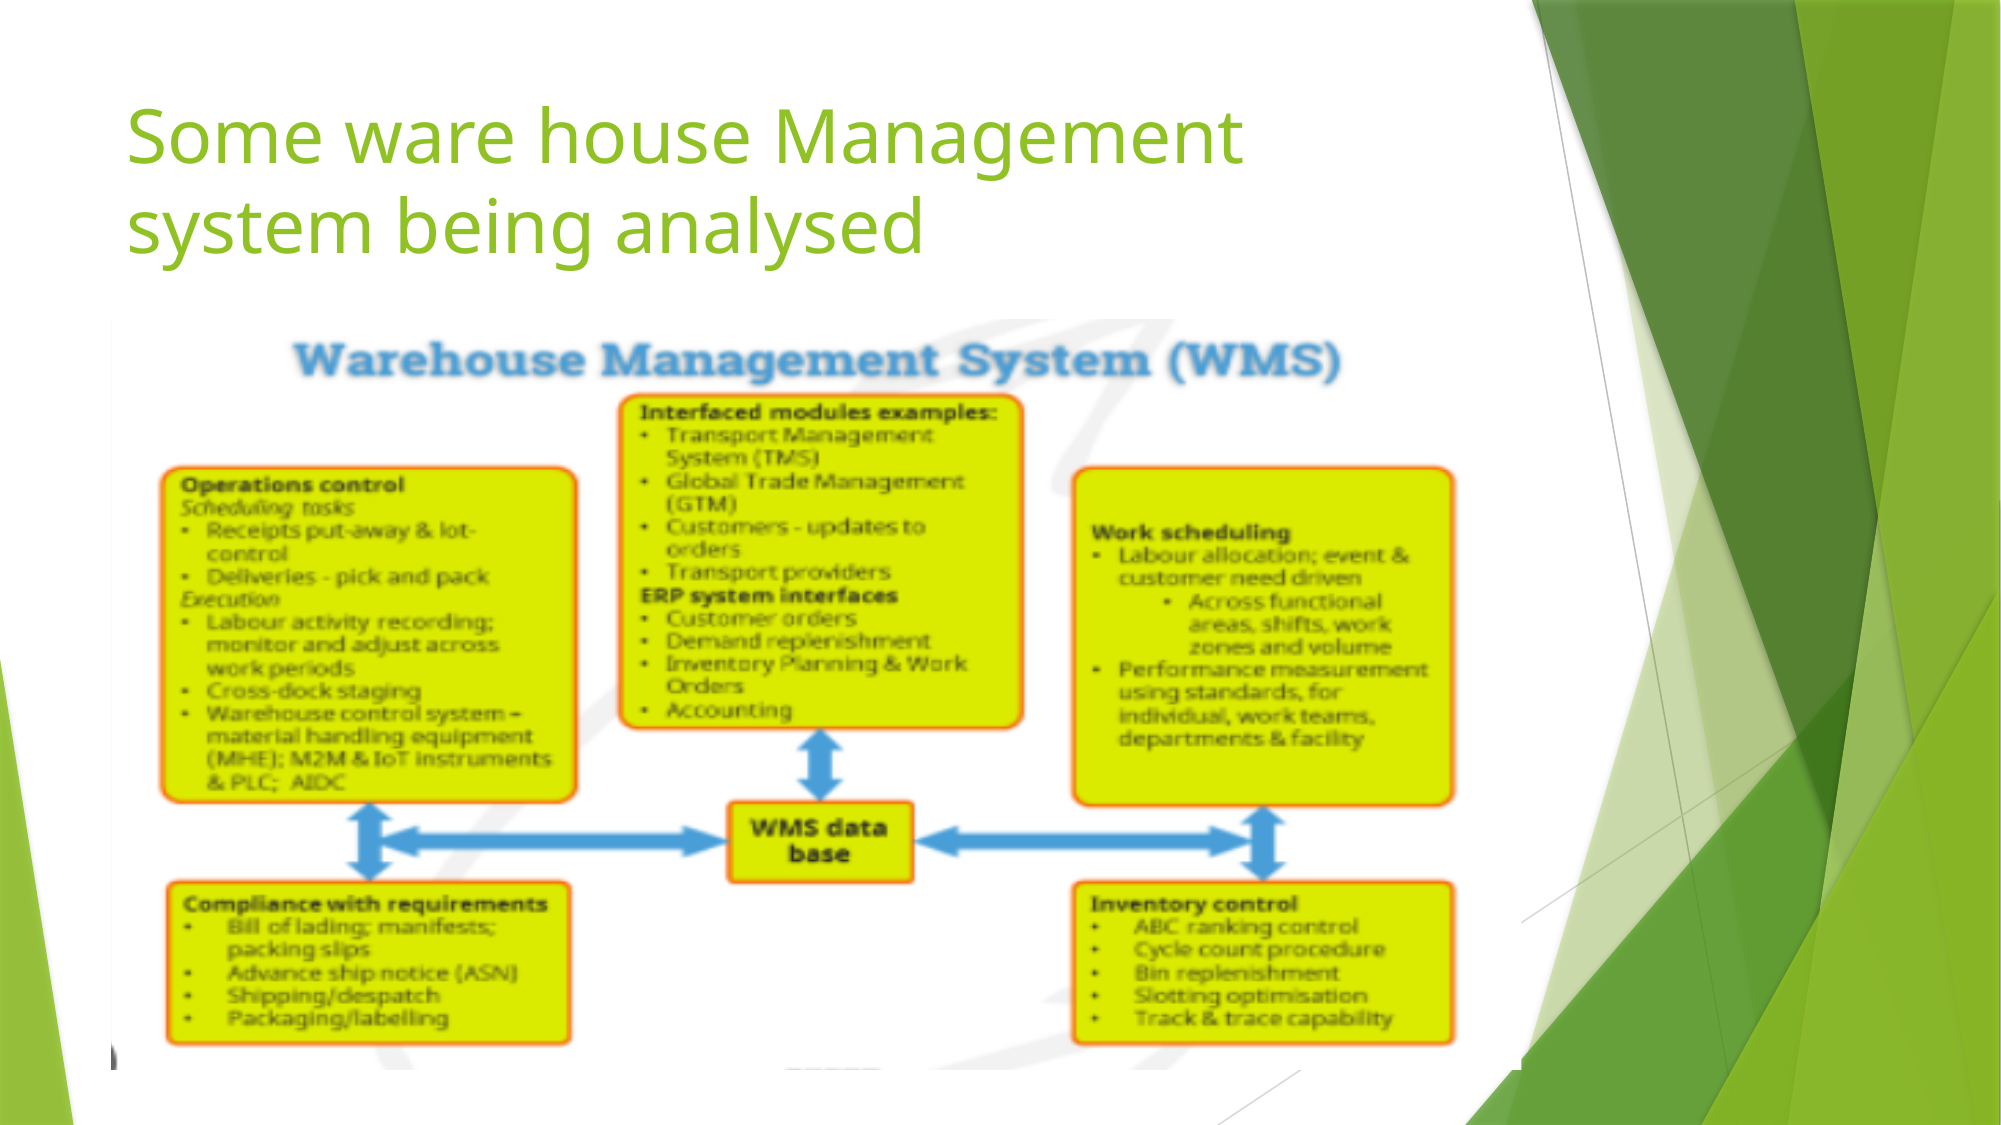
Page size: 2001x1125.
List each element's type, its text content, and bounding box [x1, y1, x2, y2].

picture [110, 318, 1522, 1070]
title Some ware house Management system being analysed [111, 81, 1522, 318]
